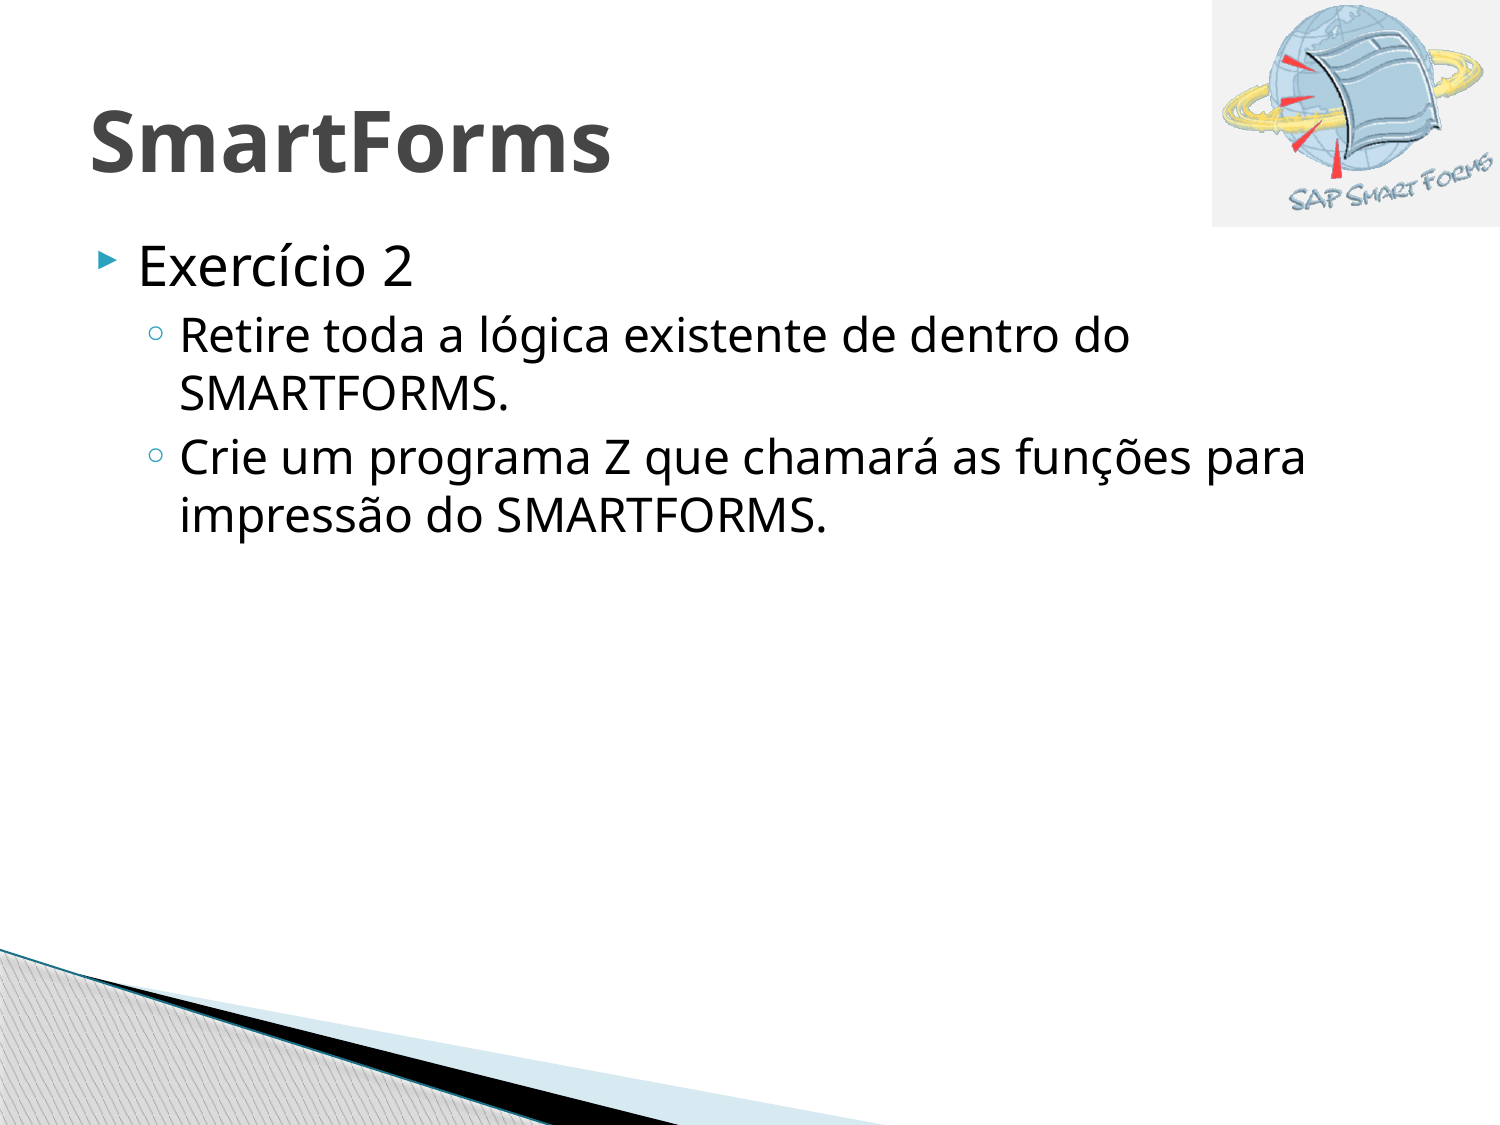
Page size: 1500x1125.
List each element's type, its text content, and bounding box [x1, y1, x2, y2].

list Exercício 2 Retire toda a lógica existente de dentro do SMARTFORMS. Crie um programa Z que chamará as funções para impressão do SMARTFORMS. [62, 222, 1413, 966]
title SmartForms [75, 45, 1208, 233]
picture [1212, 0, 1500, 227]
